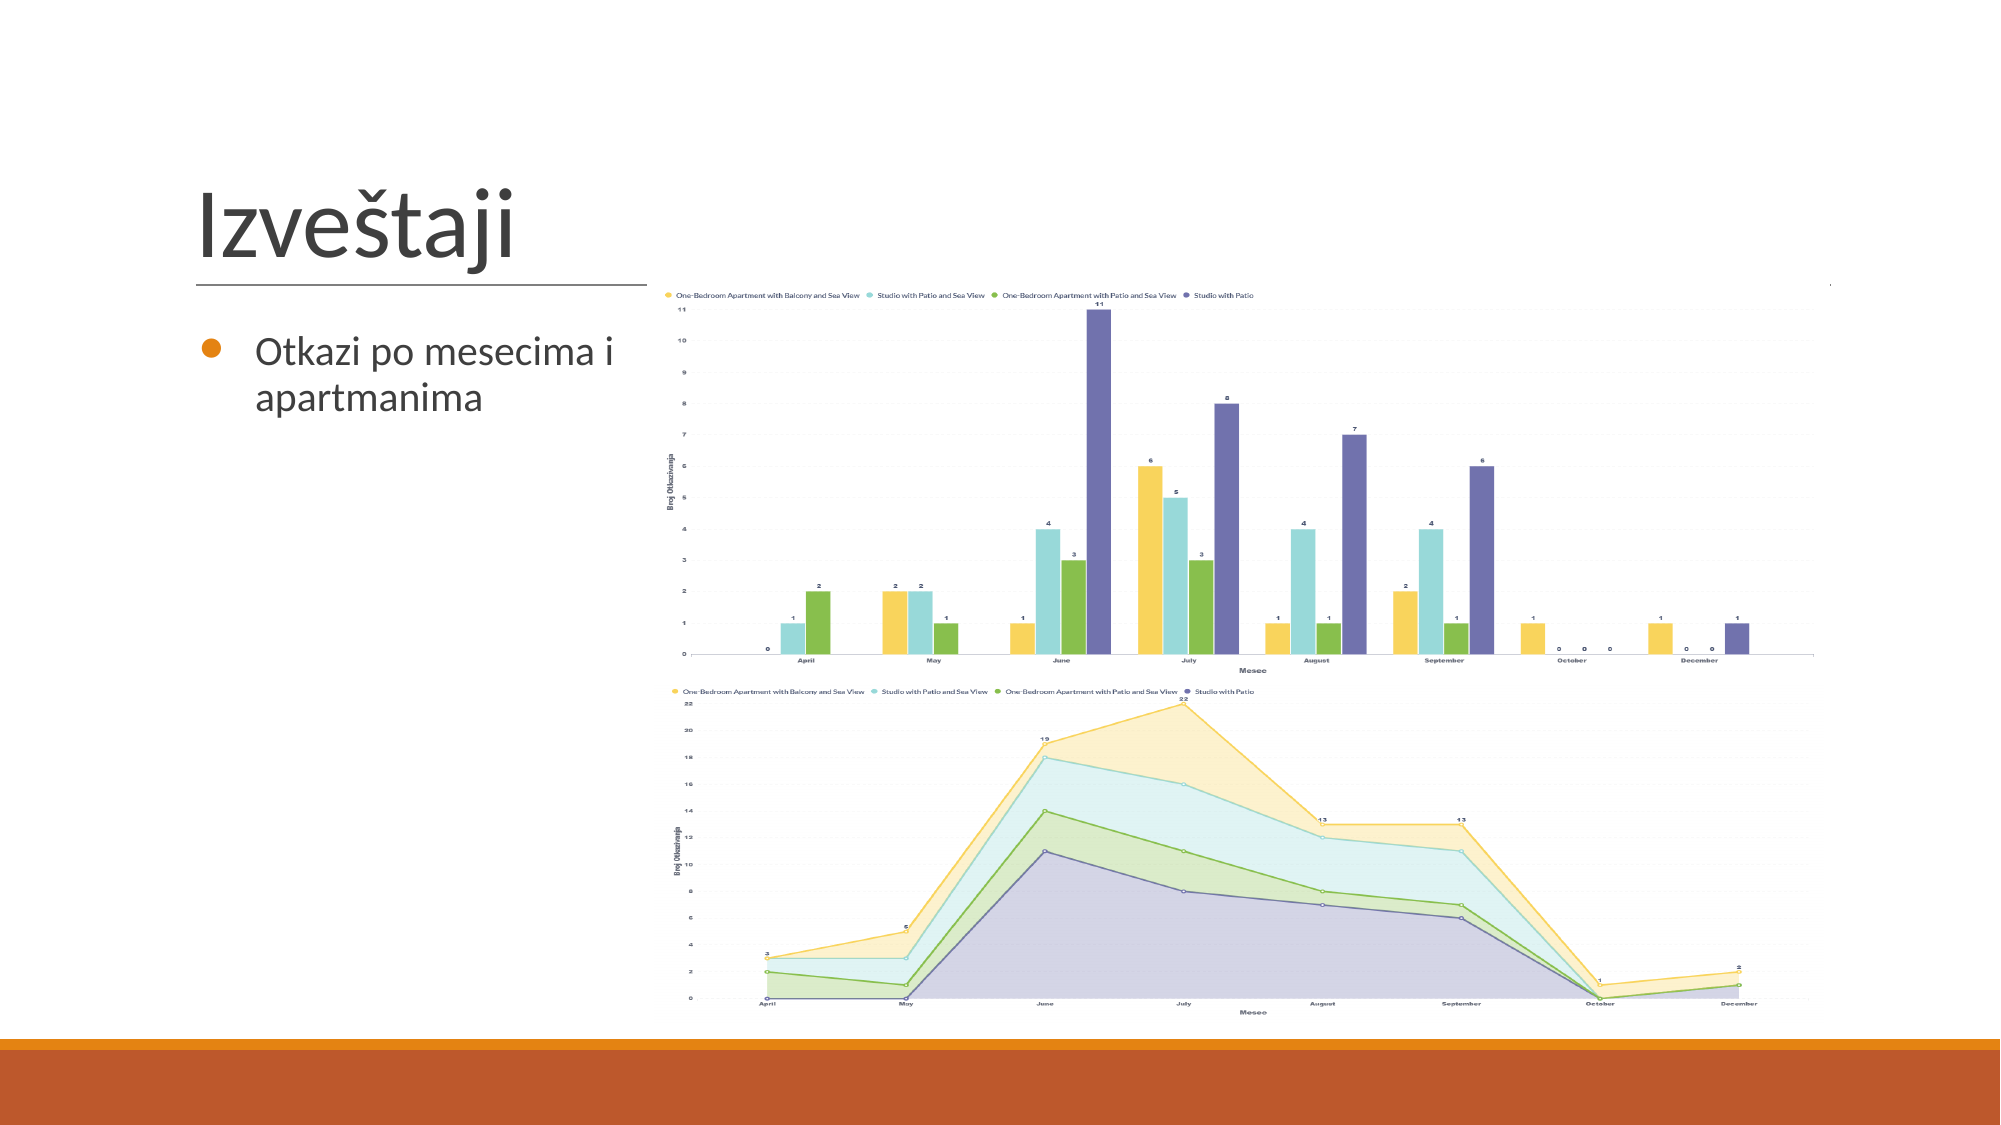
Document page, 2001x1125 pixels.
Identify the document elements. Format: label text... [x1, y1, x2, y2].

title Izveštaji [180, 47, 1830, 285]
picture [647, 284, 1831, 1023]
list Otkazi po mesecima i apartmanima [180, 322, 642, 488]
